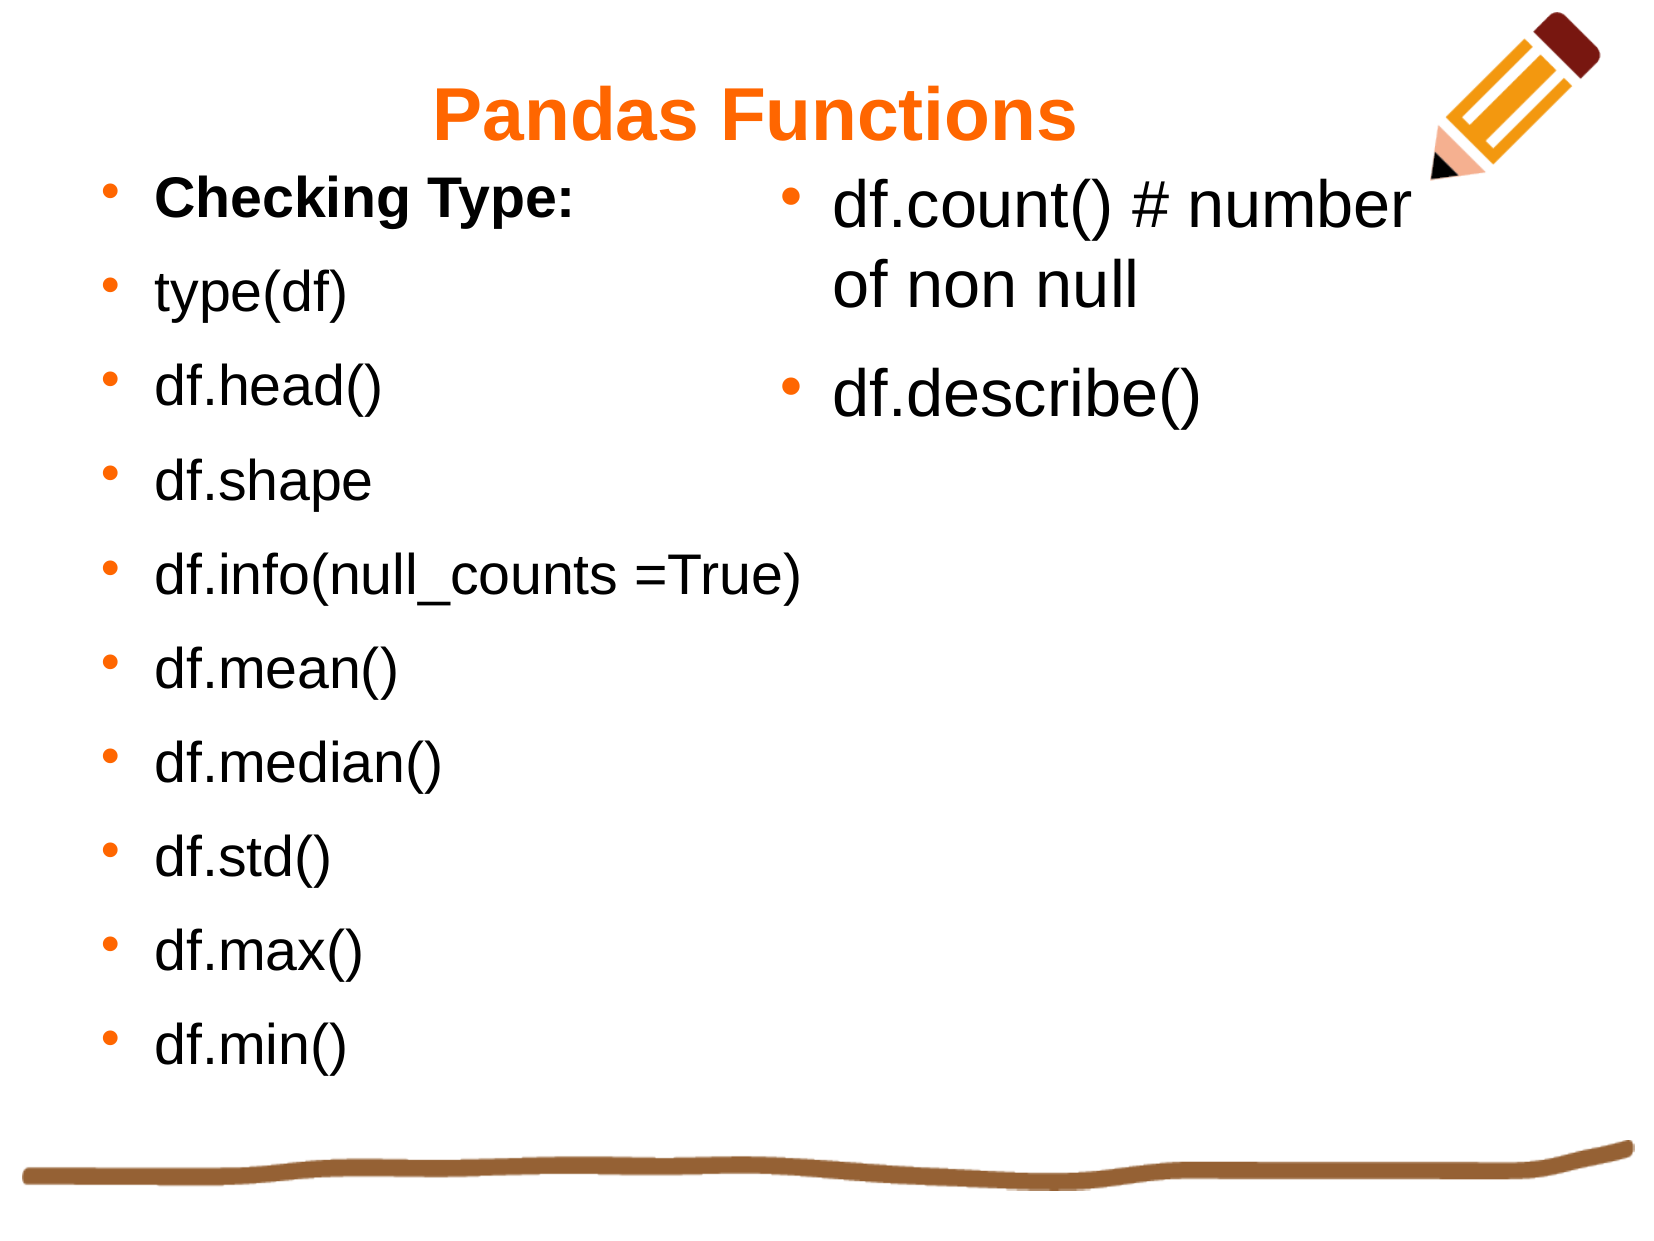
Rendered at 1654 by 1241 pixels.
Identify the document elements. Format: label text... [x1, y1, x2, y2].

text_box Pandas Functions [82, 49, 1429, 160]
picture [22, 1140, 1635, 1191]
text_box df.count() # number of non null df.describe() [761, 160, 1488, 1146]
text_box Checking Type: type(df) df.head() df.shape df.info(null_counts =True) df.mean() df.median() df.std() df.max() df.min() [82, 160, 761, 1146]
picture [1430, 12, 1601, 181]
